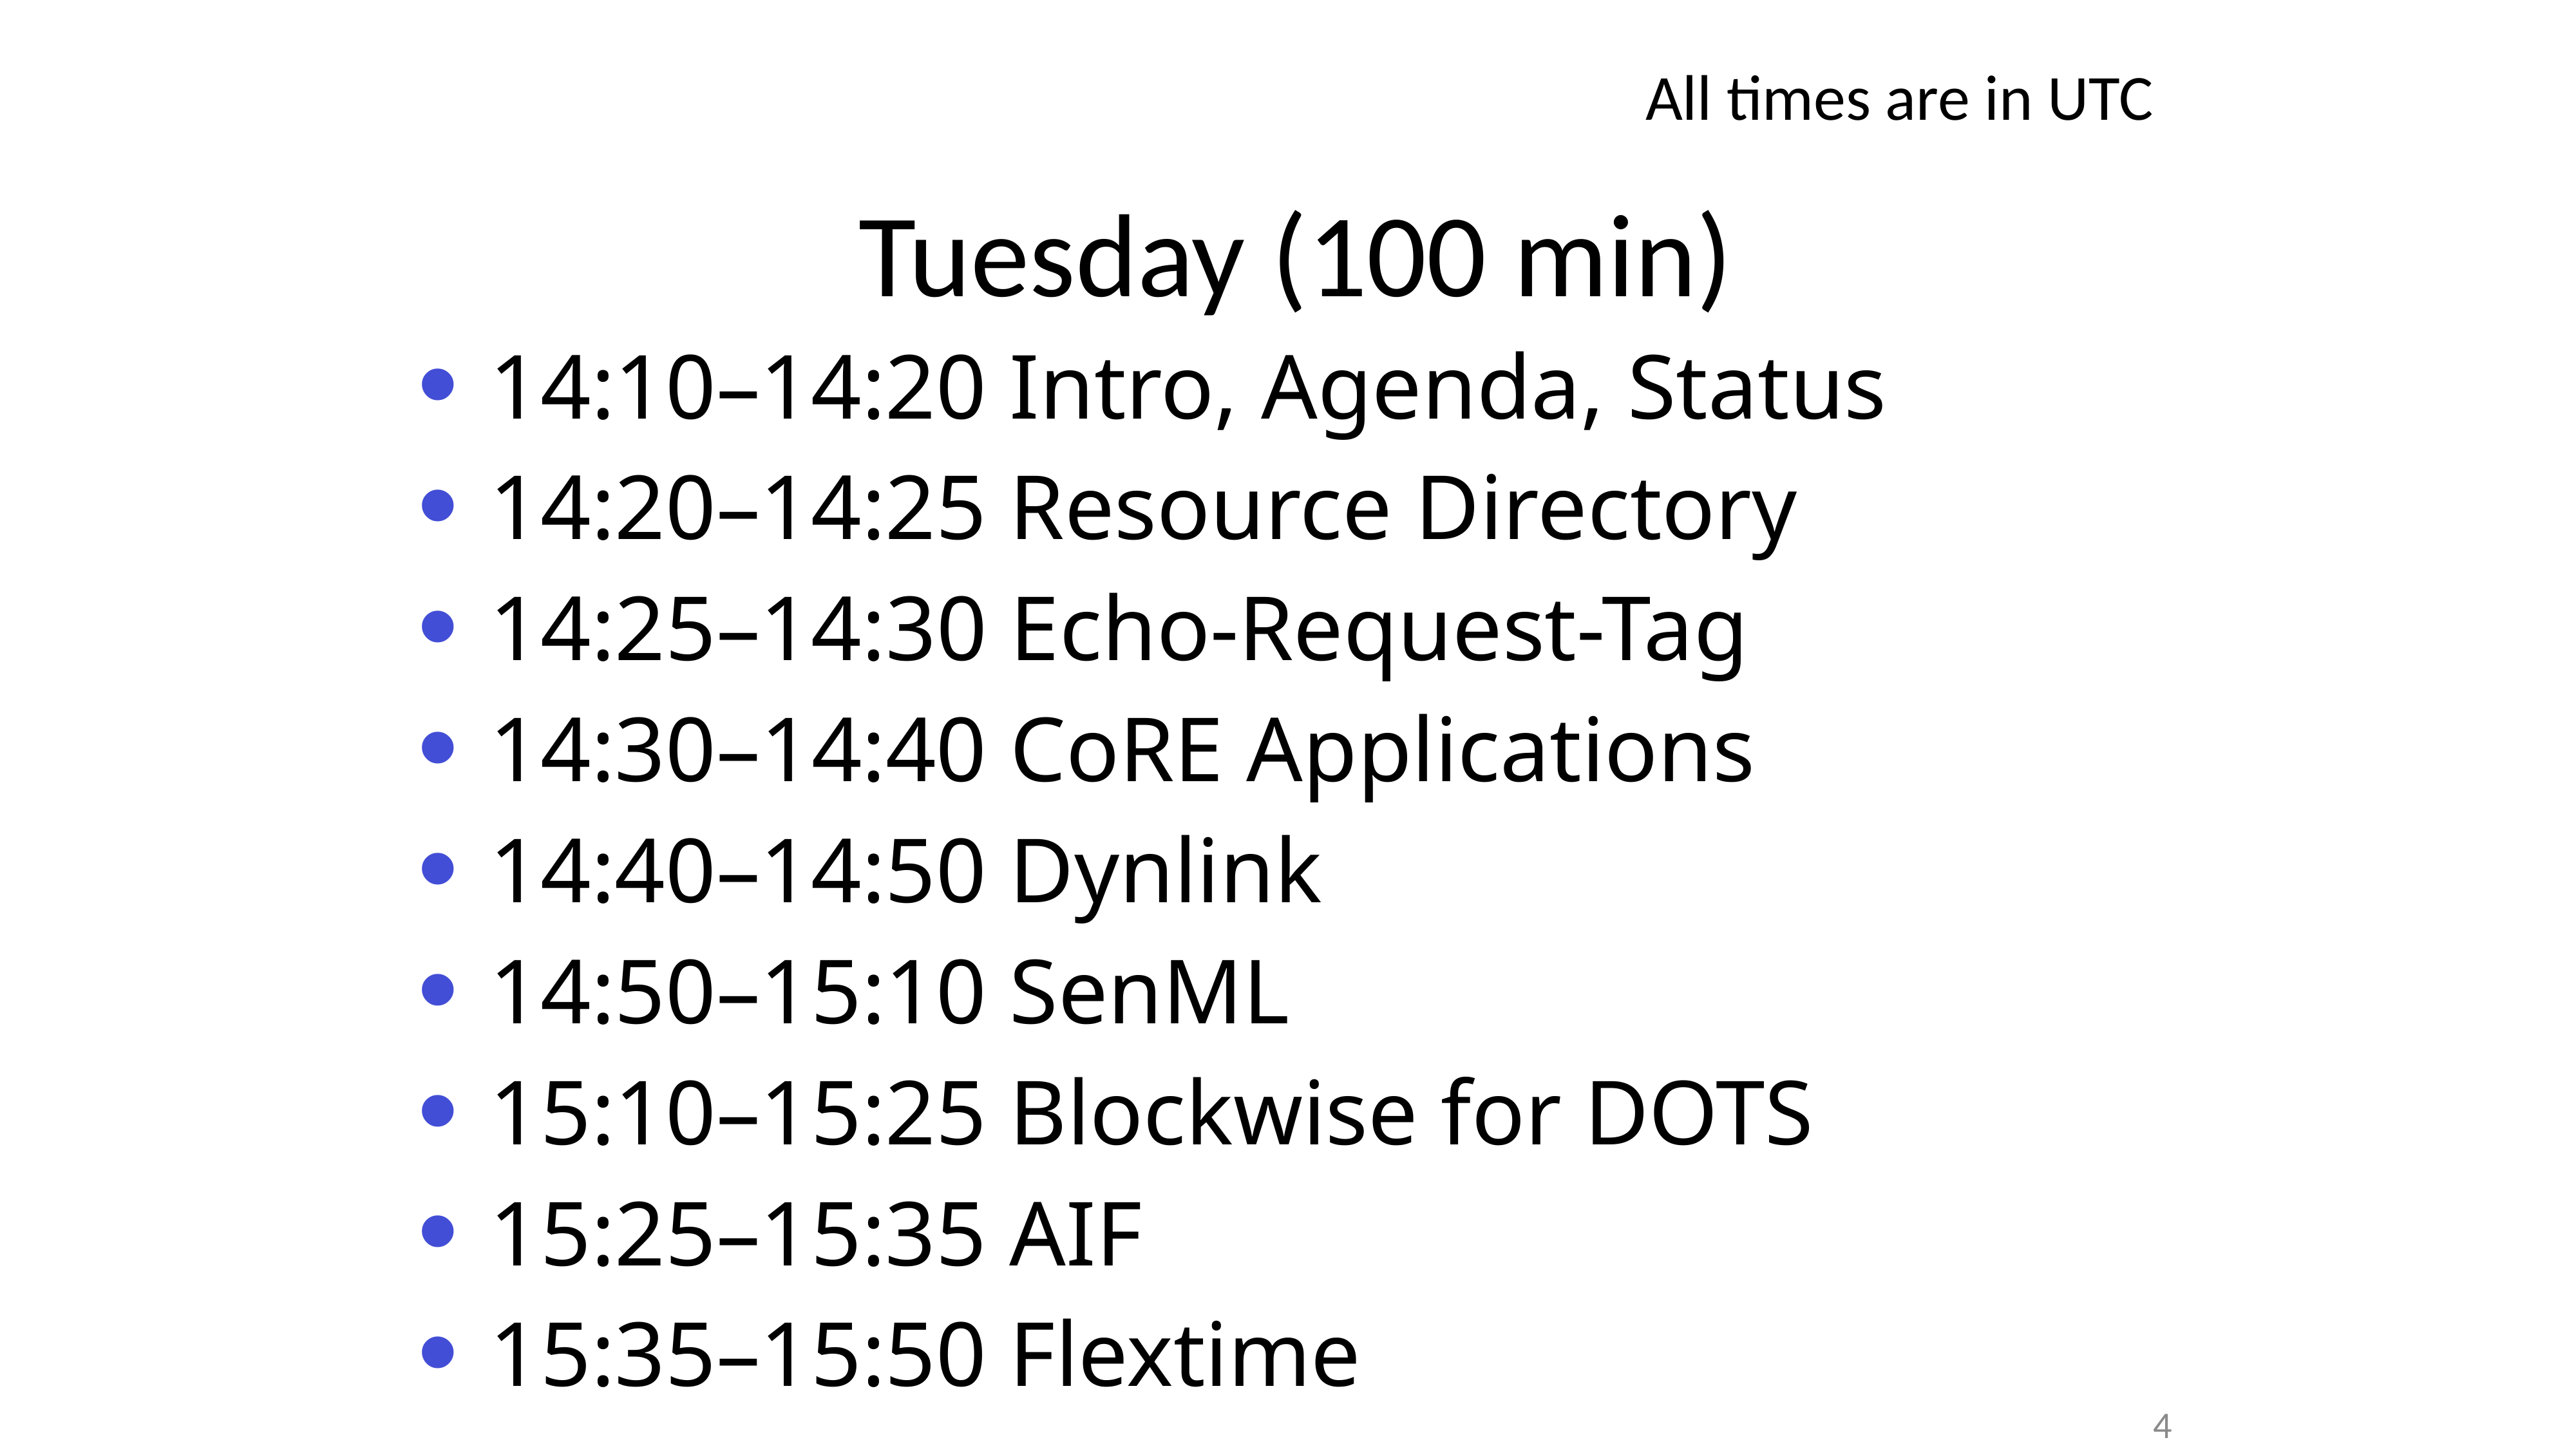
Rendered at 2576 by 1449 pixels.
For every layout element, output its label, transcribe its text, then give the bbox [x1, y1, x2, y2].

slide_number 4 [2132, 1390, 2194, 1449]
text_box All times are in UTC [1625, 44, 2174, 144]
list 14:10–14:20 Intro, Agenda, Status 14:20–14:25 Resource Directory 14:25–14:30 Echo-Request-Tag 14:30–14:40 CoRE Applications 14:40–14:50 Dynlink 14:50–15:10 SenML 15:10–15:25 Blockwise for DOTS 15:25–15:35 AIF 15:35–15:50 Flextime [402, 319, 2132, 1446]
title Tuesday (100 min) [402, 80, 2190, 419]
